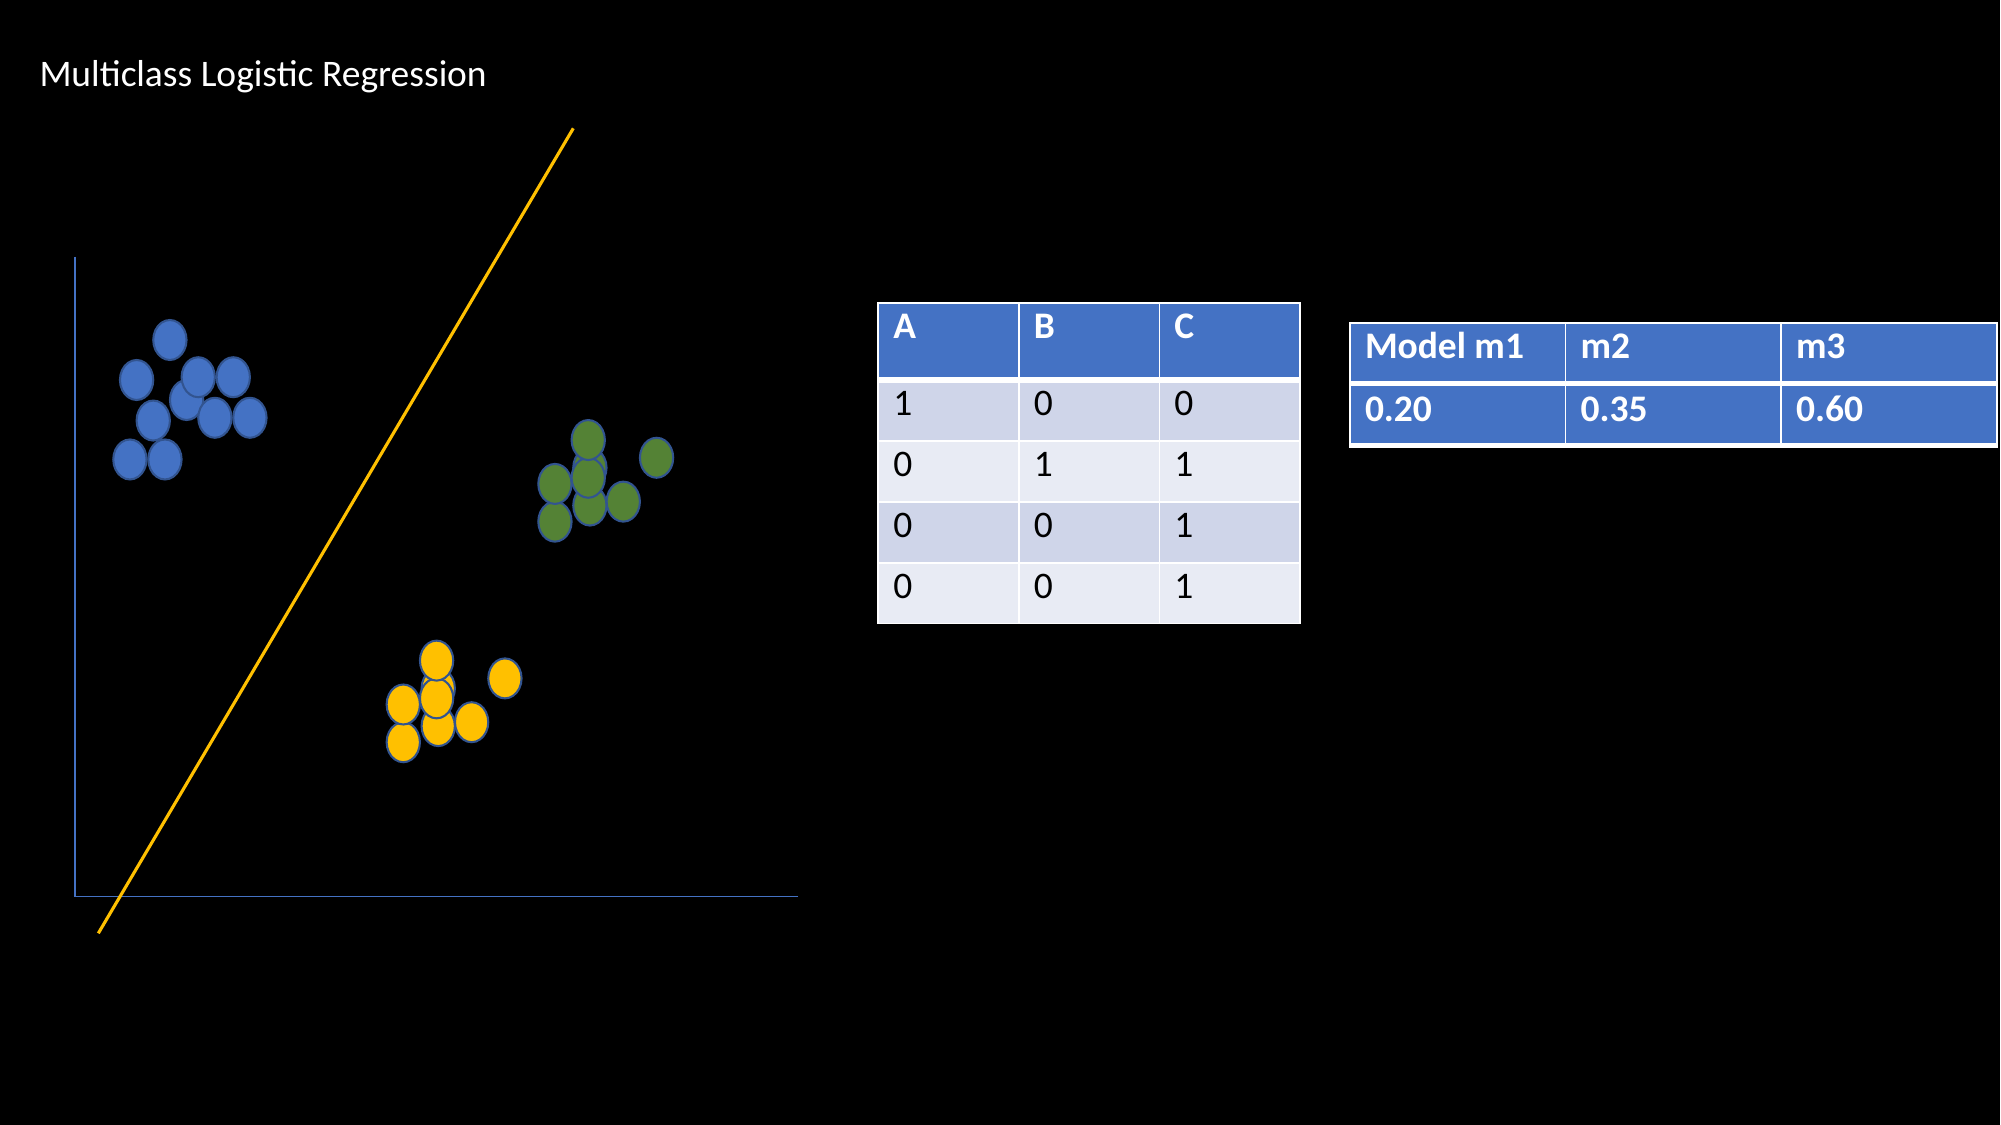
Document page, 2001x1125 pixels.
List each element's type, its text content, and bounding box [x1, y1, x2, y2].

table_cell 1 [1020, 442, 1159, 501]
table_header A [879, 304, 1018, 377]
table_header m3 [1782, 324, 1996, 381]
text_box Multiclass Logistic Regression [24, 41, 1124, 102]
table_header m2 [1566, 324, 1780, 381]
text_box [574, 456, 579, 464]
table_cell 0 [879, 503, 1018, 562]
table_header C [1160, 304, 1299, 377]
table_cell 0 [879, 564, 1018, 623]
table_cell 1 [1160, 442, 1299, 501]
table_cell 1 [879, 383, 1018, 440]
table_cell 0 [1020, 564, 1159, 623]
text_box [574, 491, 607, 527]
table_cell 1 [1160, 503, 1299, 562]
table_cell 1 [1160, 564, 1299, 623]
table_header B [1020, 304, 1159, 377]
table_cell 0 [1020, 503, 1159, 562]
text_box [638, 436, 675, 479]
table_cell 0 [1020, 383, 1159, 440]
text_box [98, 128, 574, 934]
table_cell 0 [1160, 383, 1299, 440]
table_header 0.60 [1782, 386, 1996, 443]
text_box [574, 459, 606, 499]
text_box [605, 480, 641, 523]
text_box [598, 453, 608, 477]
table_header Model m1 [1351, 324, 1565, 381]
table_header 0.35 [1566, 386, 1780, 443]
table_cell 0 [879, 442, 1018, 501]
table_header 0.20 [1351, 386, 1565, 443]
text_box [574, 419, 606, 462]
